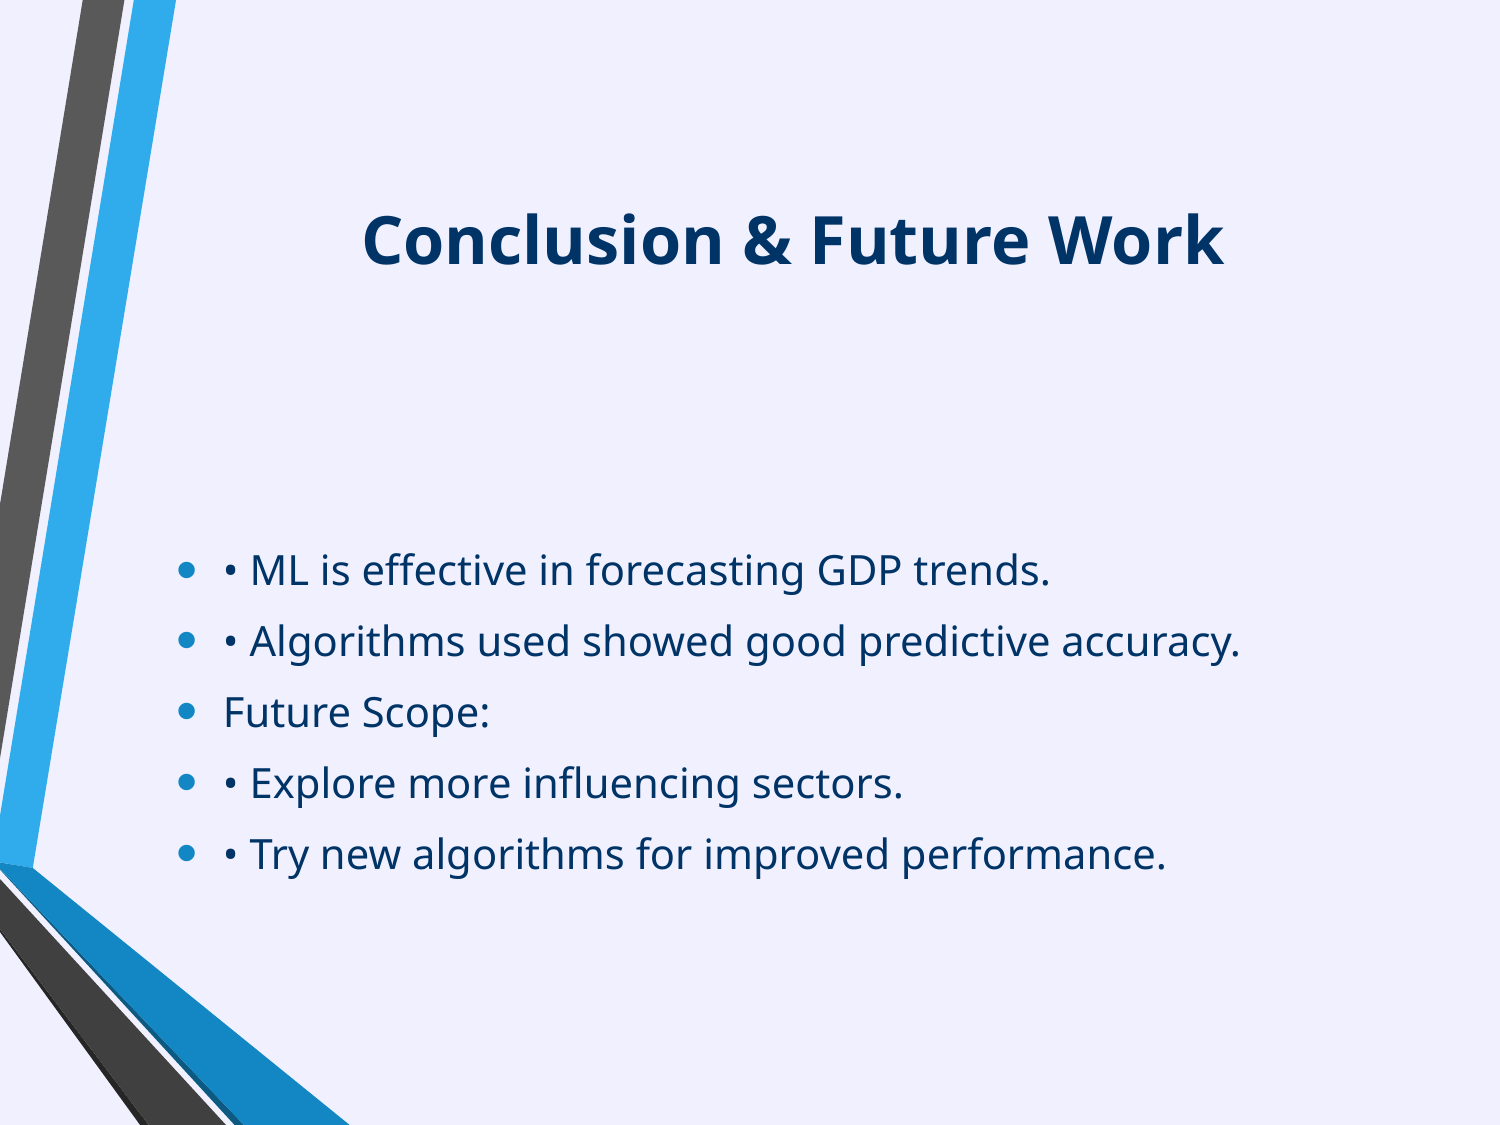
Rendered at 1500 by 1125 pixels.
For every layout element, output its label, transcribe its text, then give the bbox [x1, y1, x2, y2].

title Conclusion & Future Work [161, 75, 1425, 400]
list • ML is effective in forecasting GDP trends. • Algorithms used showed good predictive accuracy. Future Scope: • Explore more influencing sectors. • Try new algorithms for improved performance. [161, 437, 1425, 985]
